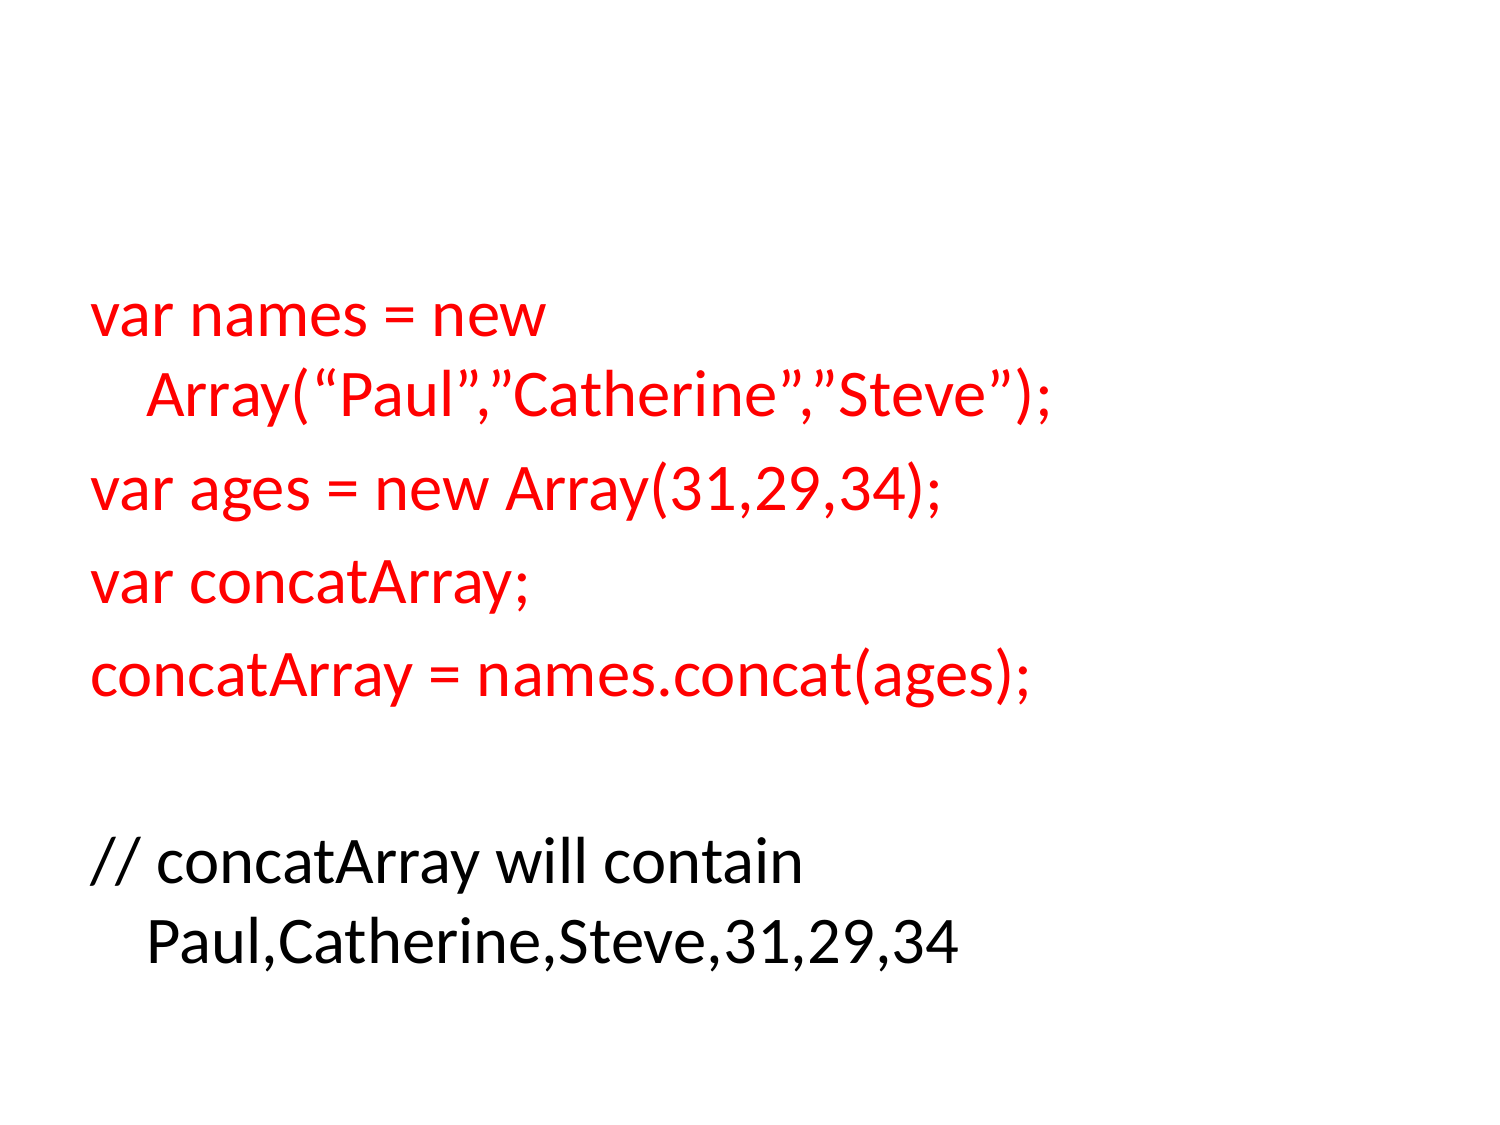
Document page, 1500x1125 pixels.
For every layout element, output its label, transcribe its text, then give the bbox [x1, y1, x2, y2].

list var names = new Array(“Paul”,”Catherine”,”Steve”); var ages = new Array(31,29,34); var concatArray; concatArray = names.concat(ages); // concatArray will contain Paul,Catherine,Steve,31,29,34 [75, 262, 1425, 1005]
